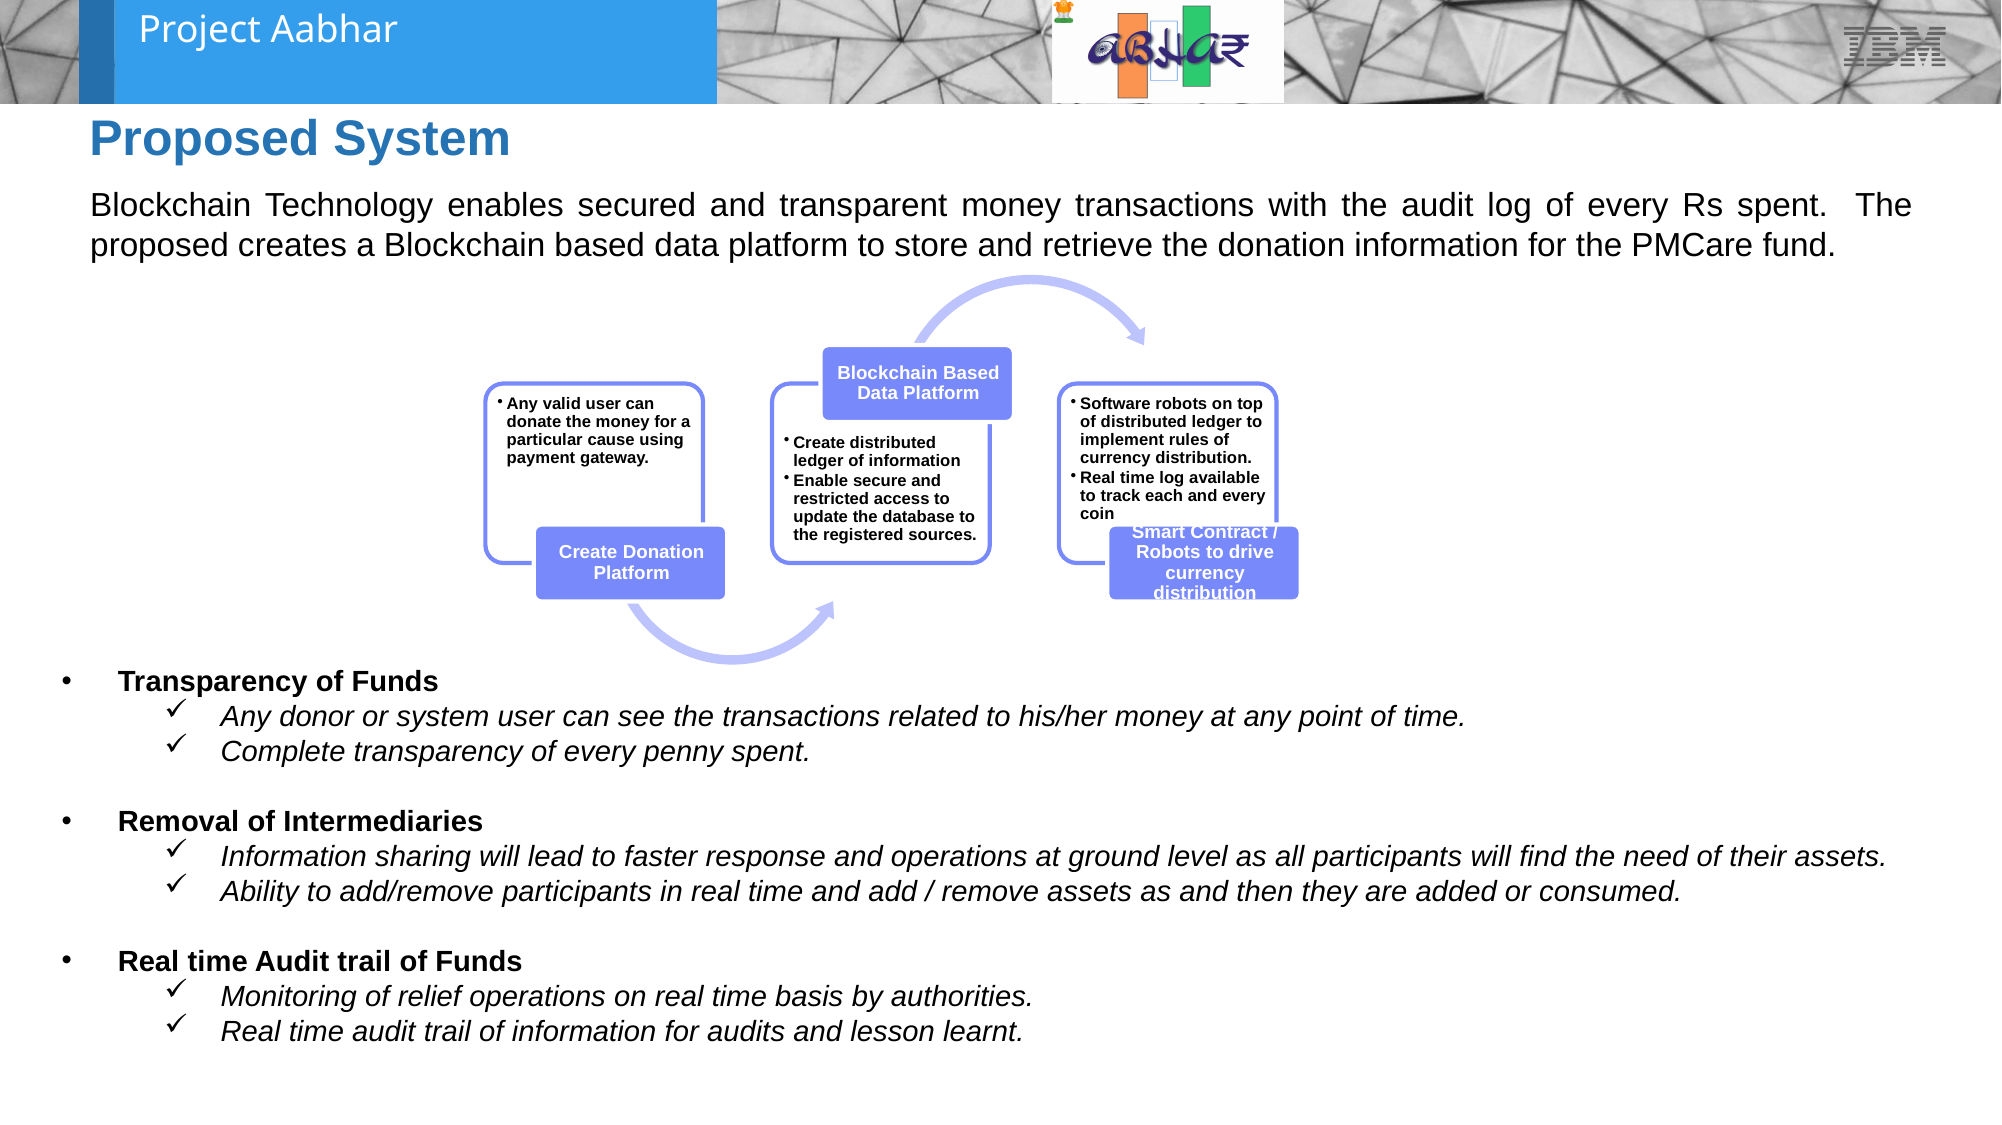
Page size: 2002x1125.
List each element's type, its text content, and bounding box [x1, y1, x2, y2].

title Proposed System [78, 101, 1970, 197]
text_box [443, 289, 1343, 657]
picture [0, 0, 79, 104]
picture [717, 0, 2001, 104]
text_box Transparency of Funds Any donor or system user can see the transactions related to his/her money at any point of time. Complete transparency of every penny spent. Removal of Intermediaries Information sharing will lead to faster response and operations at ground level as all participants will find the need of their assets. Ability to add/remove participants in real time and add / remove assets as and then they are added or consumed. Real time Audit trail of Funds Monitoring of relief operations on real time basis by authorities. Real time audit trail of information for audits and lesson learnt. [46, 655, 1946, 1095]
text_box Blockchain Technology enables secured and transparent money transactions with the audit log of every Rs spent. The proposed creates a Blockchain based data platform to store and retrieve the donation information for the PMCare fund. [75, 176, 1930, 271]
